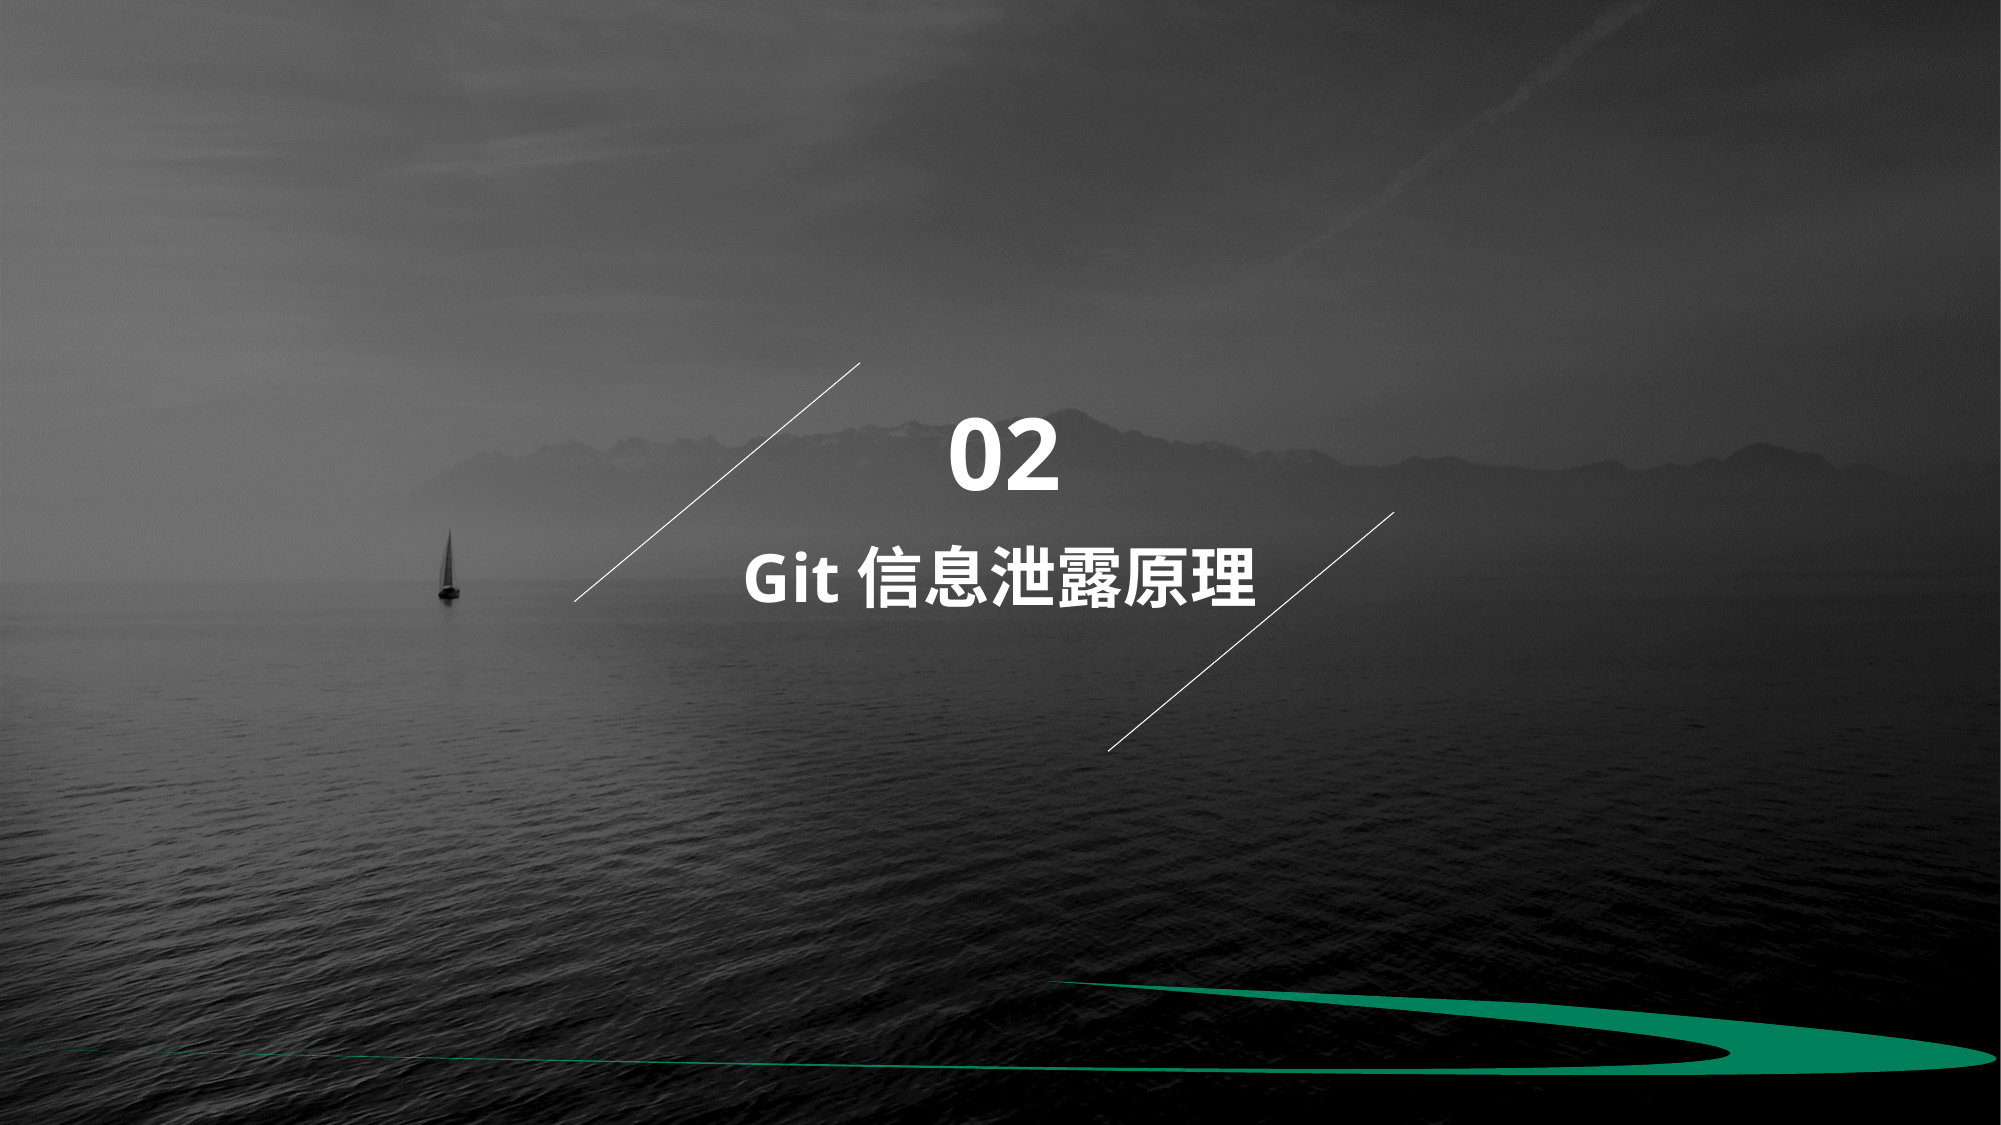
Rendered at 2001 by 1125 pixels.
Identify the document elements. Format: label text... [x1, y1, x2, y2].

title Git信息泄露原理 [616, 518, 1384, 633]
text_box 02 [932, 382, 1108, 518]
picture [0, 0, 2001, 1125]
